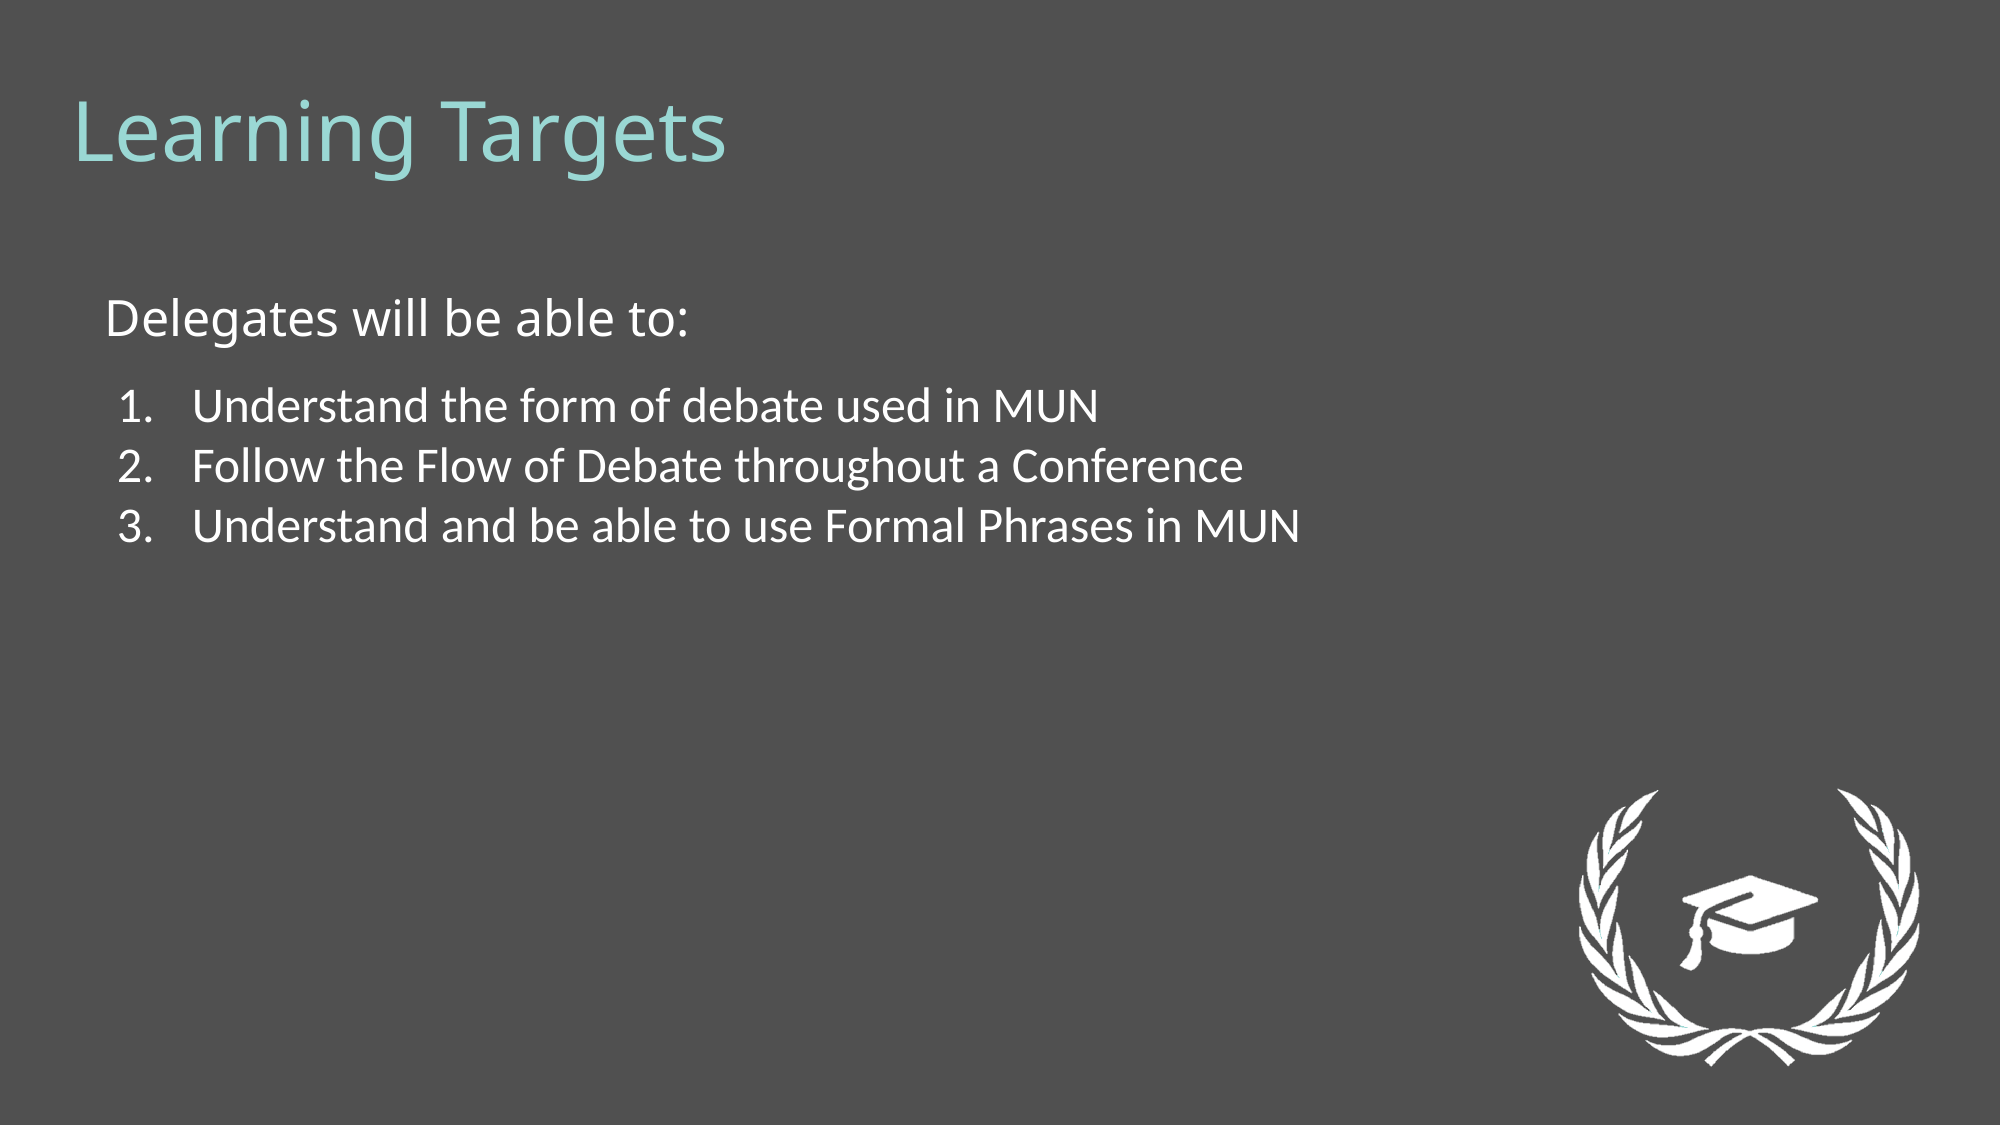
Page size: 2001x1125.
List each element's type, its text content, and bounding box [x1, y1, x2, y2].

text_box Understand the form of debate used in MUN Follow the Flow of Debate throughout a Conference Understand and be able to use Formal Phrases in MUN [102, 365, 1367, 560]
picture [1566, 744, 1927, 1105]
text_box Delegates will be able to: [89, 279, 706, 354]
text_box Learning Targets [56, 70, 1519, 186]
